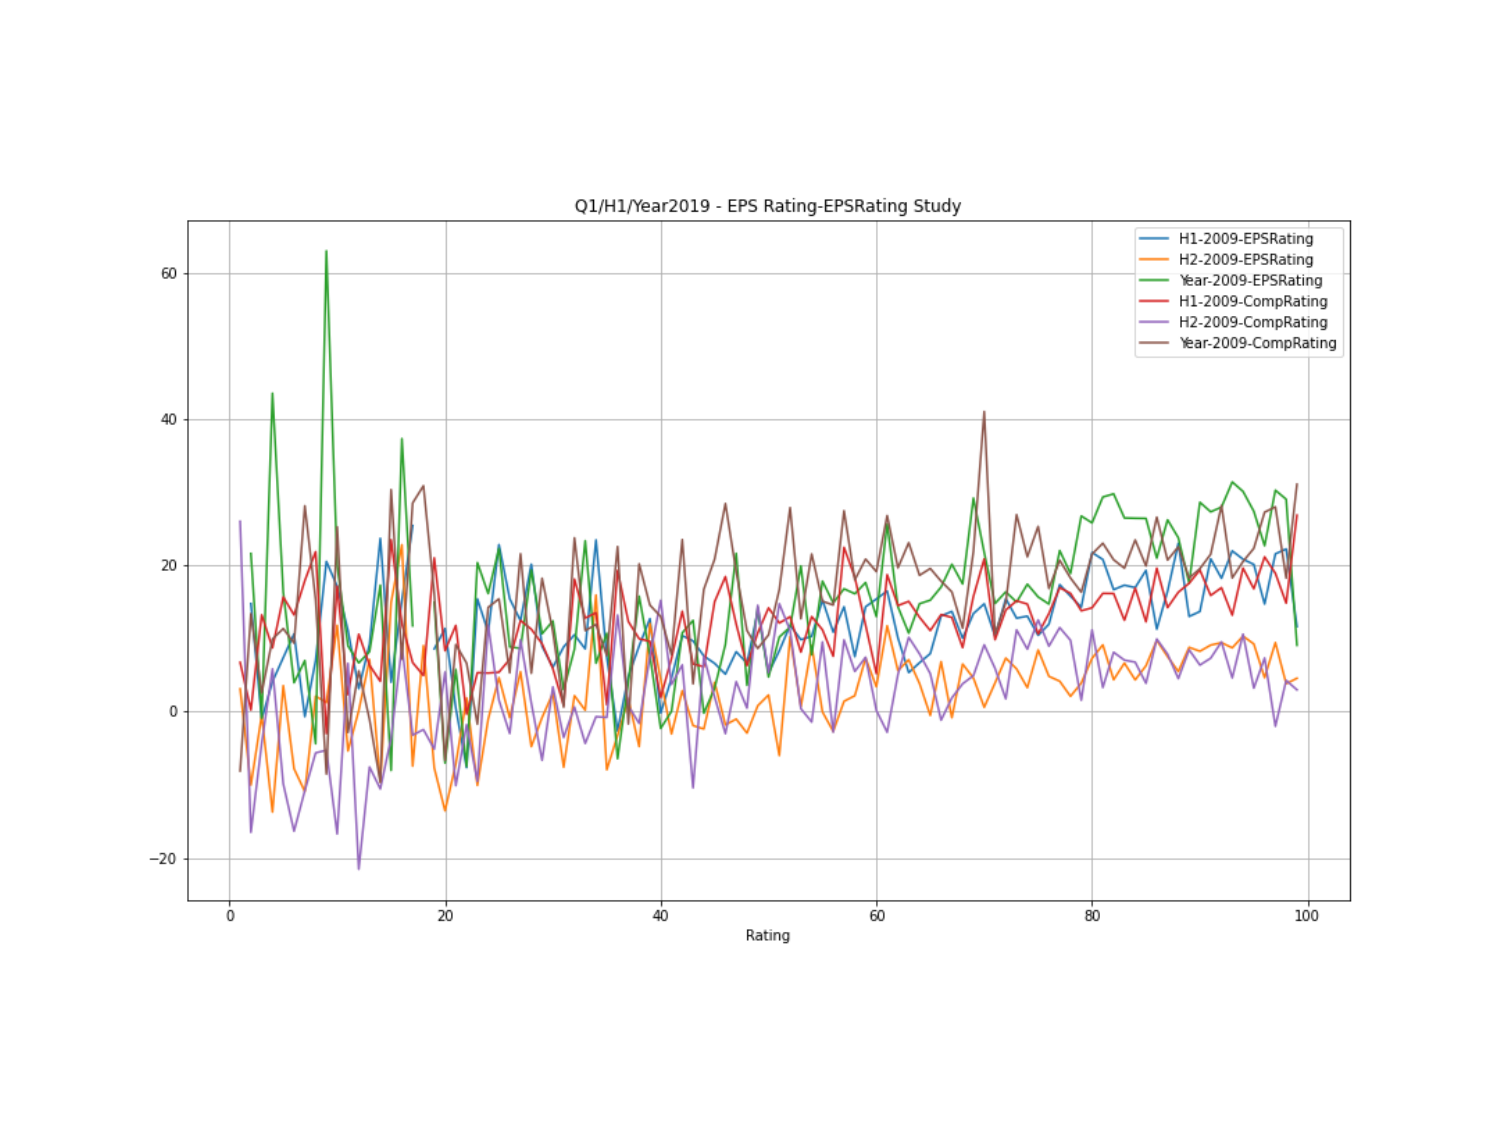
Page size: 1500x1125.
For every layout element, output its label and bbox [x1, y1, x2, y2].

picture [0, 112, 1500, 1013]
